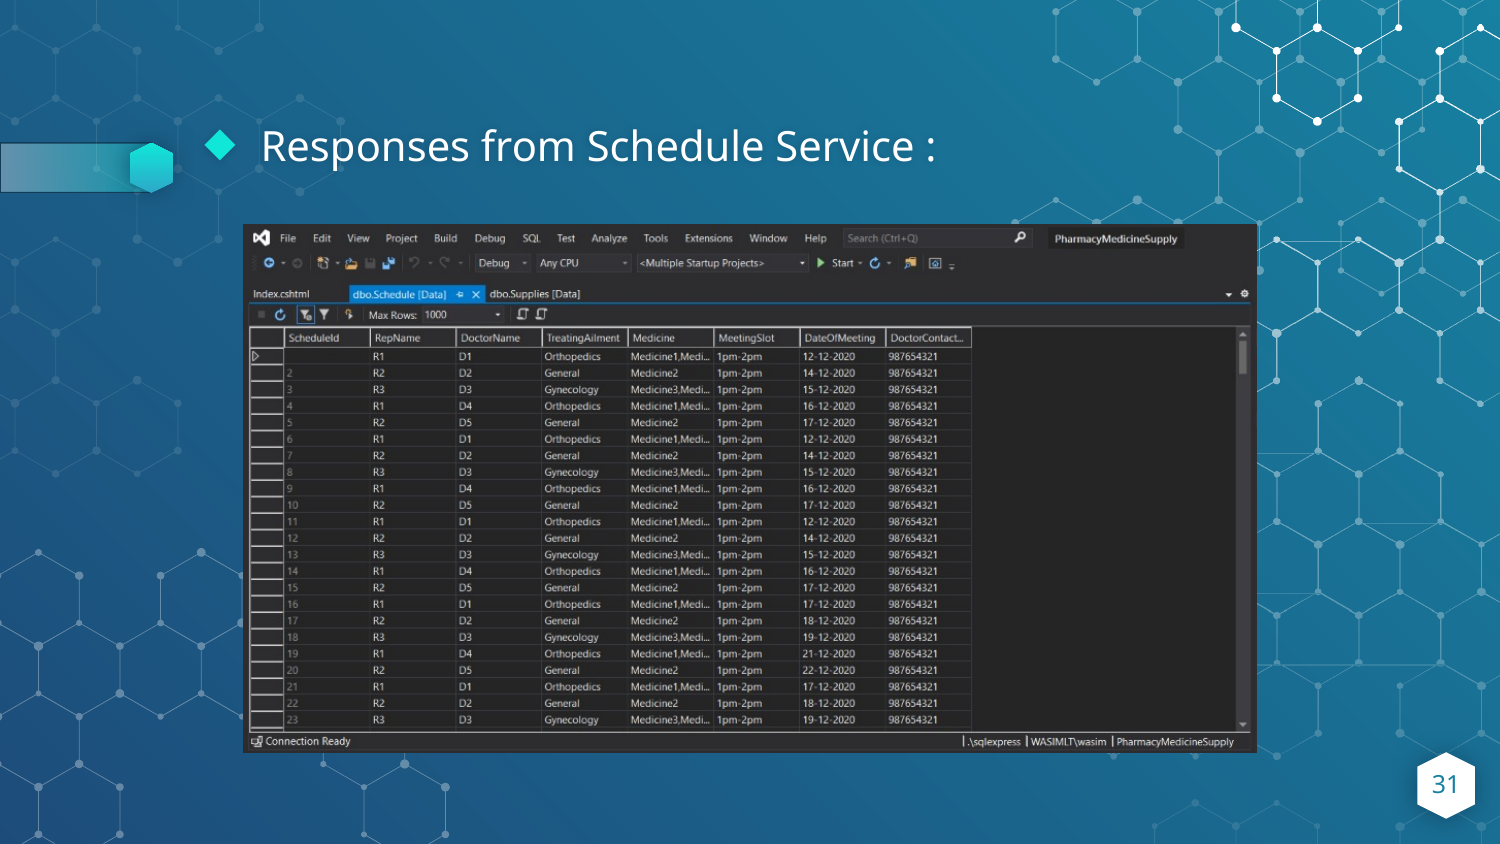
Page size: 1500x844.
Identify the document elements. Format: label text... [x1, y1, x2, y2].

slide_number 31 [1417, 752, 1475, 819]
list Responses from Schedule Service : [185, 119, 1064, 656]
picture [242, 207, 1258, 753]
